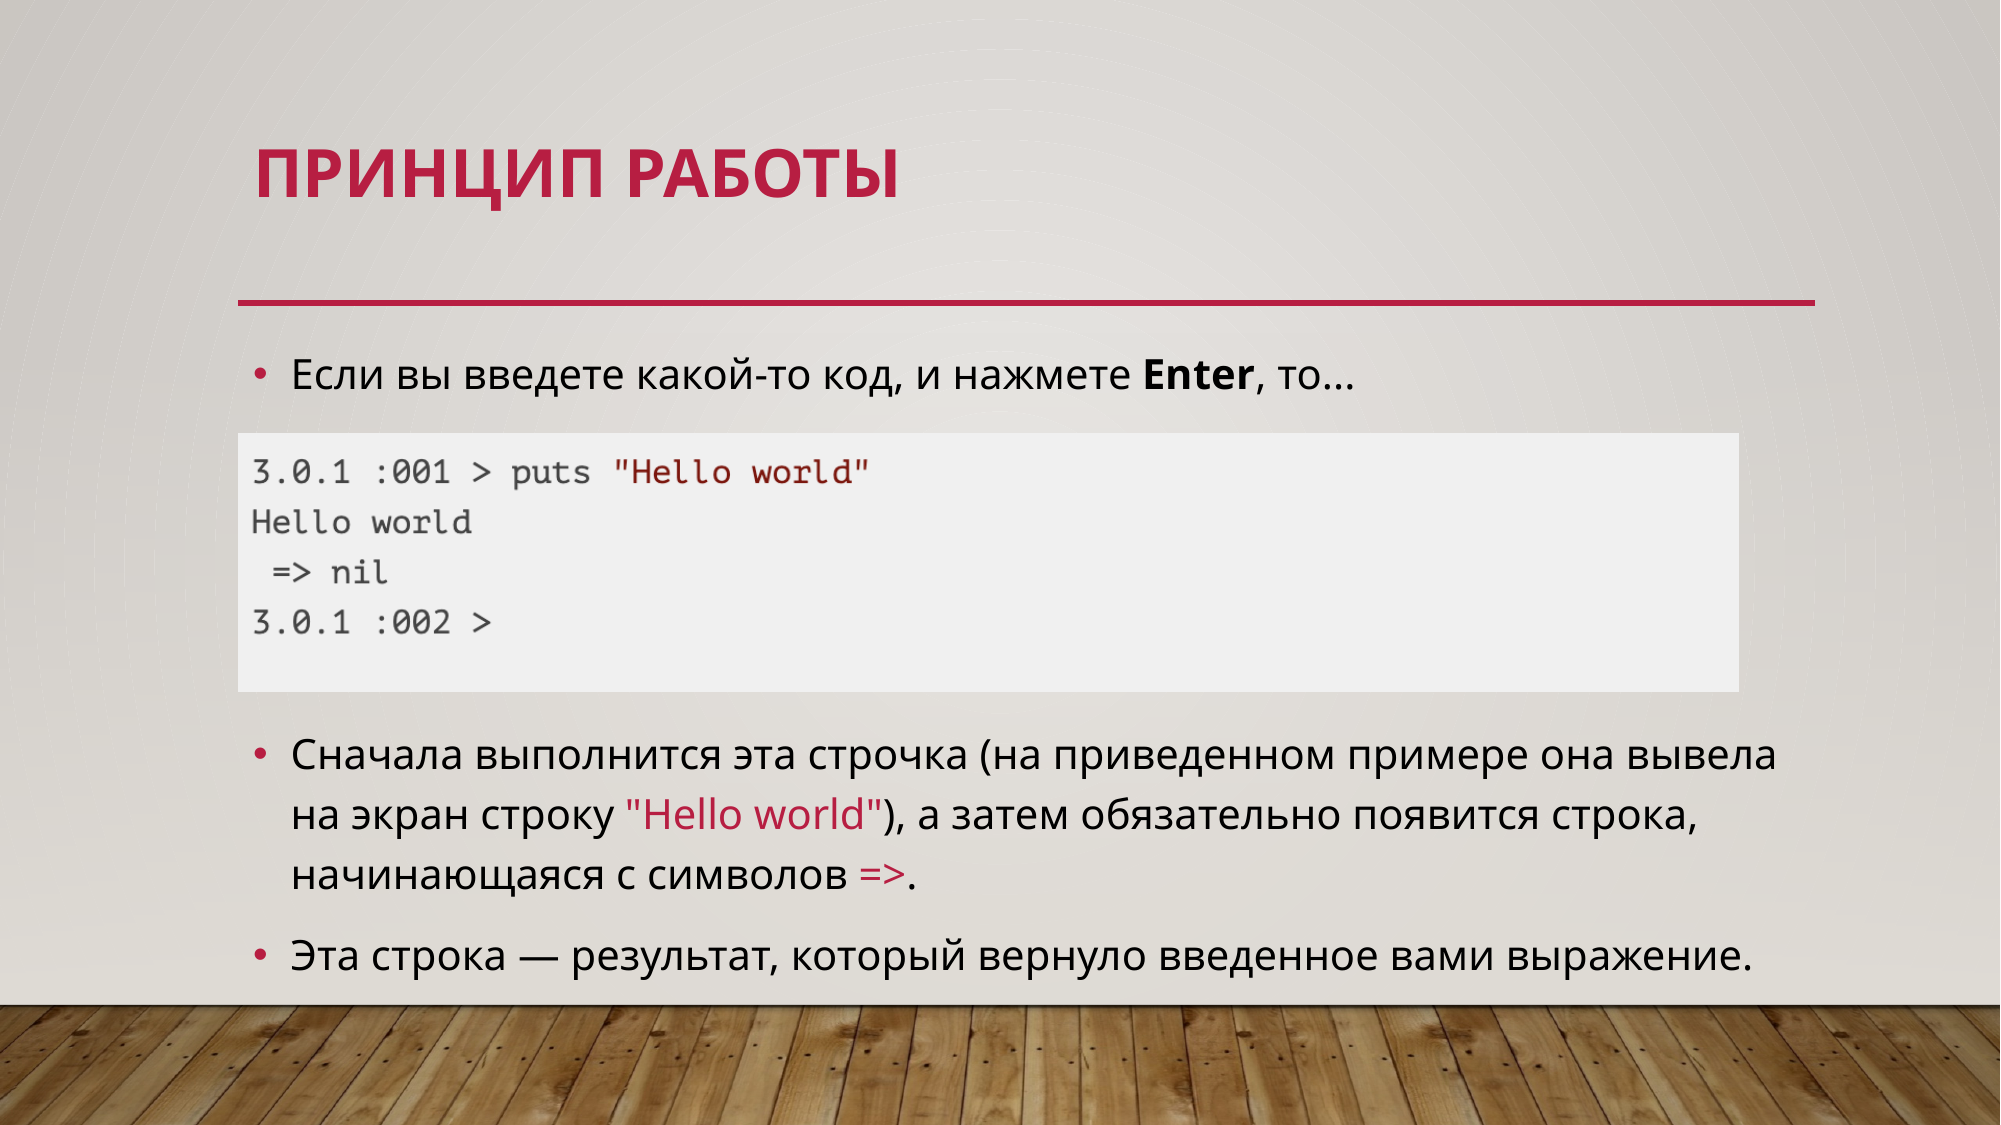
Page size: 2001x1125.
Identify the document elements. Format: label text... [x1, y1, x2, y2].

list Если вы введете какой-то код, и нажмете Enter, то... [238, 330, 1814, 415]
picture [237, 433, 1739, 692]
text_box Сначала выполнится эта строчка (на приведенном примере она вывела на экран строку "Hello world"), а затем обязательно появится строка, начинающаяся с символов =>. Эта строка — результат, который вернуло введенное вами выражение. [238, 710, 1814, 993]
picture [0, 1005, 2000, 1125]
title Принцип работы [238, 131, 1814, 305]
